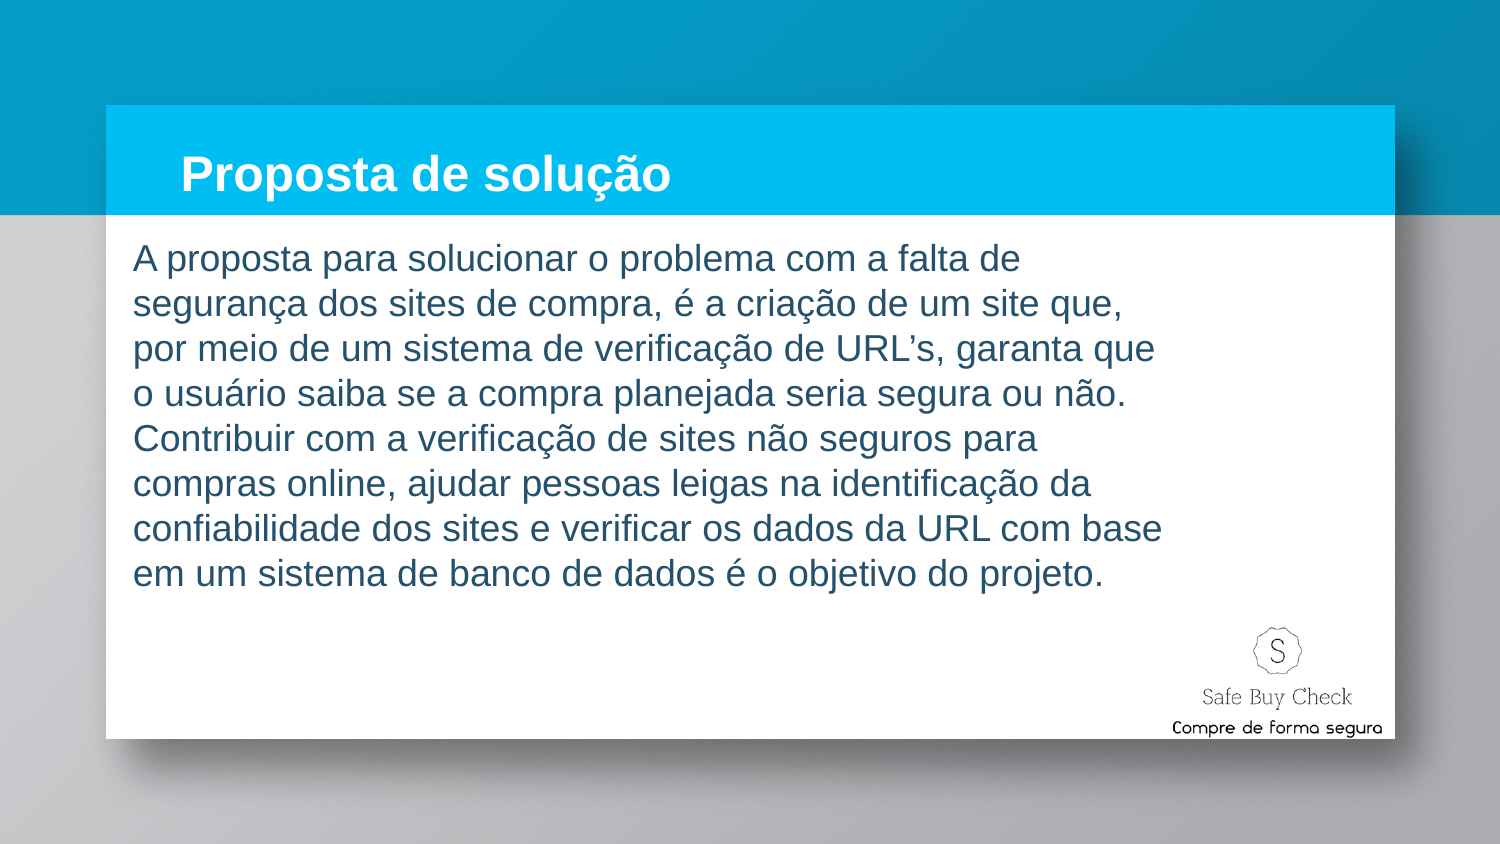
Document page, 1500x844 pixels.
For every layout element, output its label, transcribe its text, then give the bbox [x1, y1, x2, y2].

text_box A proposta para solucionar o problema com a falta de segurança dos sites de compra, é a criação de um site que, por meio de um sistema de verificação de URL’s, garanta que o usuário saiba se a compra planejada seria segura ou não. Contribuir com a verificação de sites não seguros para compras online, ajudar pessoas leigas na identificação da confiabilidade dos sites e verificar os dados da URL com base em um sistema de banco de dados é o objetivo do projeto. [118, 226, 1181, 637]
title Proposta de solução [165, 106, 1336, 217]
picture [0, 216, 1500, 844]
